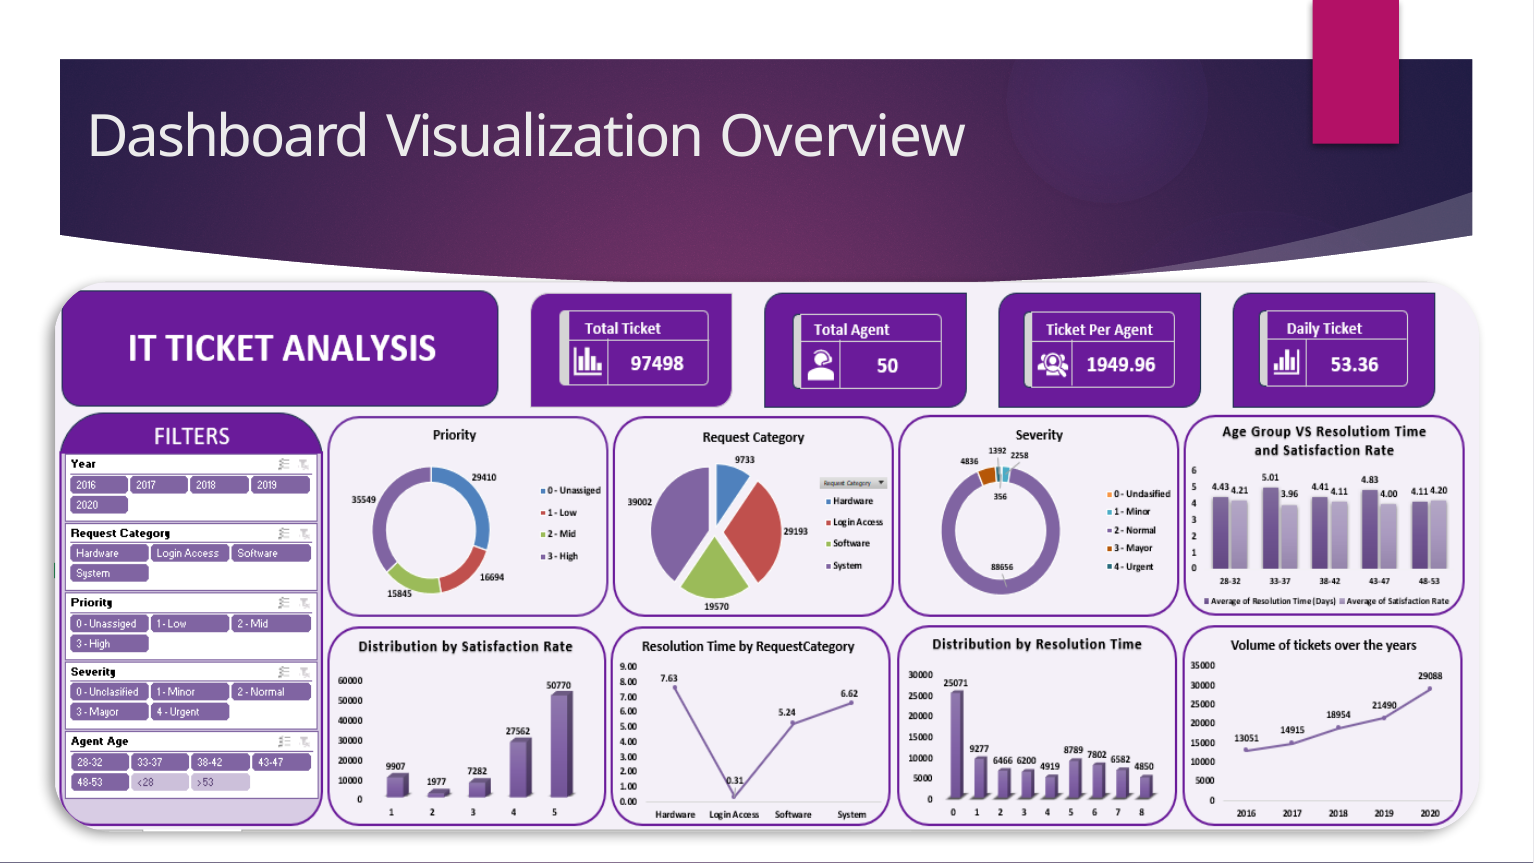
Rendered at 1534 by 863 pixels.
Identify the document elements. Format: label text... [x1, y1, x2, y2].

title Dashboard Visualization Overview [84, 58, 1450, 206]
picture [53, 281, 1480, 832]
